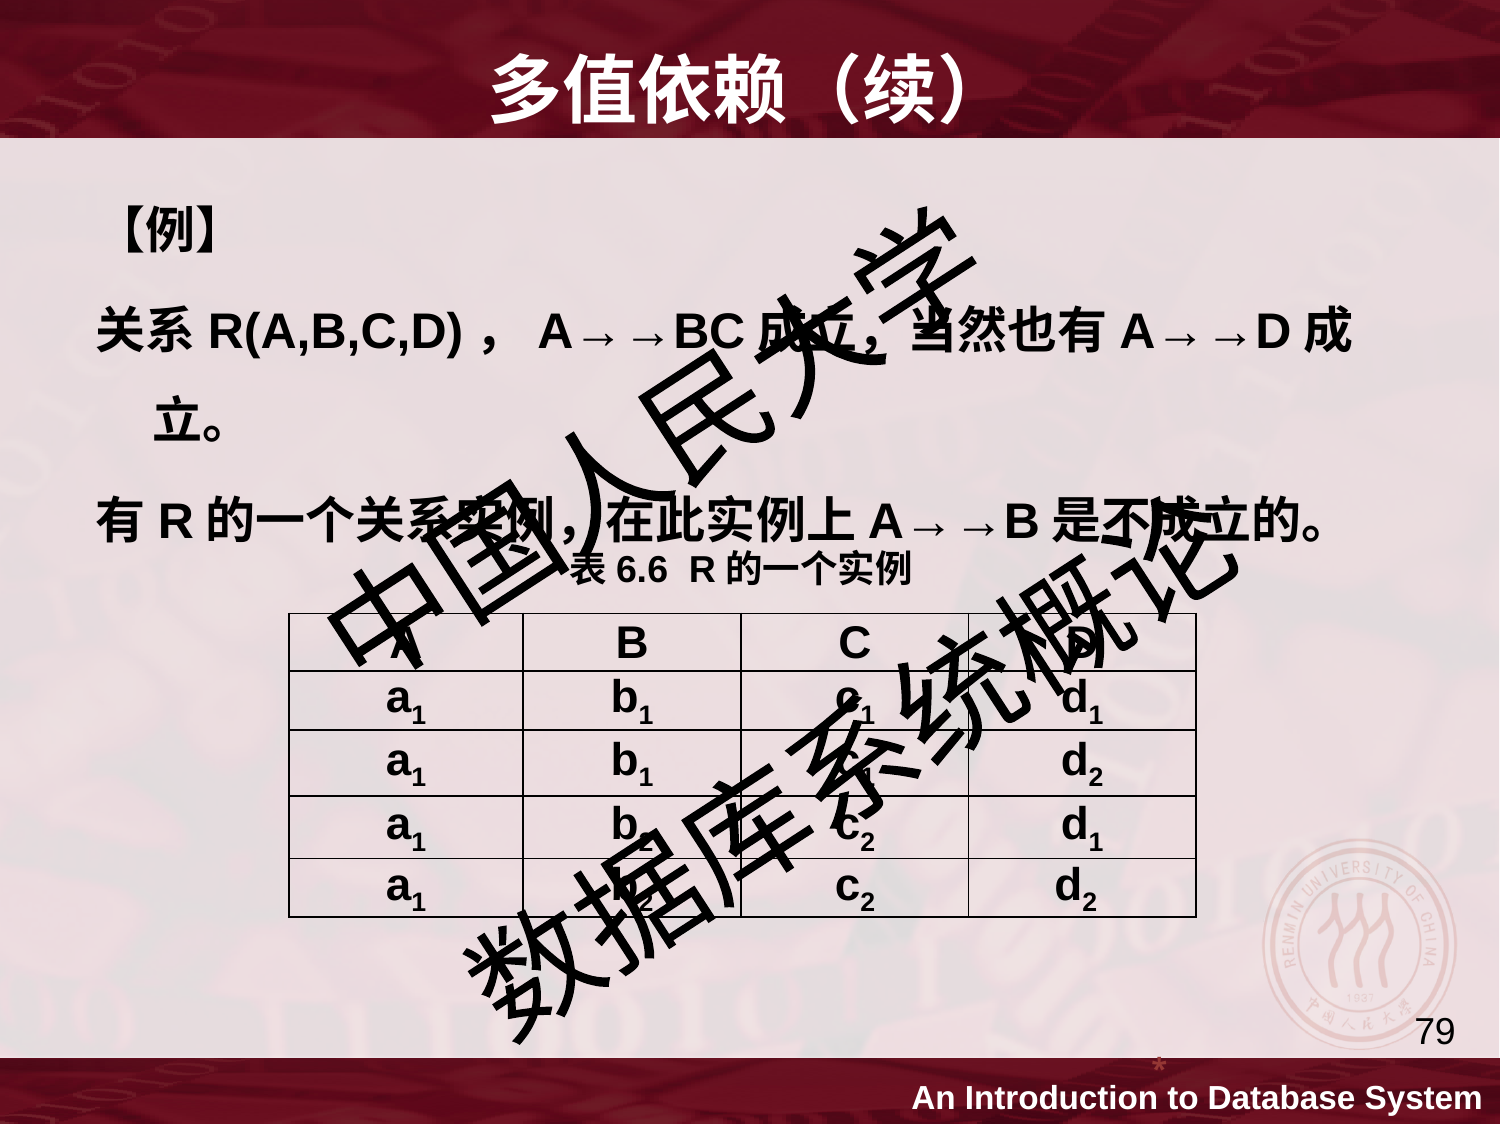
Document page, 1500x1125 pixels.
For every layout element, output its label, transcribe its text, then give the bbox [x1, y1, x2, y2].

table_cell d2 [969, 731, 1195, 795]
table_cell a1 [290, 797, 522, 858]
text_box * [1136, 1042, 1430, 1093]
title 多值依赖（续） [74, 0, 1426, 160]
table_cell a1 [290, 672, 522, 729]
table_cell d1 [969, 672, 1195, 729]
table_header A [290, 614, 522, 670]
list 【例】 关系R(A,B,C,D)，A→→BC成立，当然也有A→→D成立。 有R的一个关系实例，在此实例上A→→B是不成立的。 [5, 160, 1453, 958]
table_cell b2 [524, 859, 740, 916]
table_cell d2 [969, 859, 1195, 916]
table_header C [742, 614, 968, 670]
text_box [88, 1039, 443, 1082]
table_cell a1 [290, 731, 522, 795]
table_cell c2 [742, 859, 968, 916]
table_cell d1 [969, 797, 1195, 858]
table_cell b1 [524, 731, 740, 795]
table_cell c2 [742, 797, 968, 858]
table_cell c1 [742, 672, 968, 729]
table_cell a1 [290, 859, 522, 916]
table_header D [969, 614, 1195, 670]
table_header B [524, 614, 740, 670]
table_cell b2 [524, 797, 740, 858]
table_cell b1 [524, 672, 740, 729]
picture [0, 0, 1500, 1125]
table_cell c1 [742, 731, 968, 795]
text_box 表6.6 R的一个实例 [554, 537, 928, 597]
